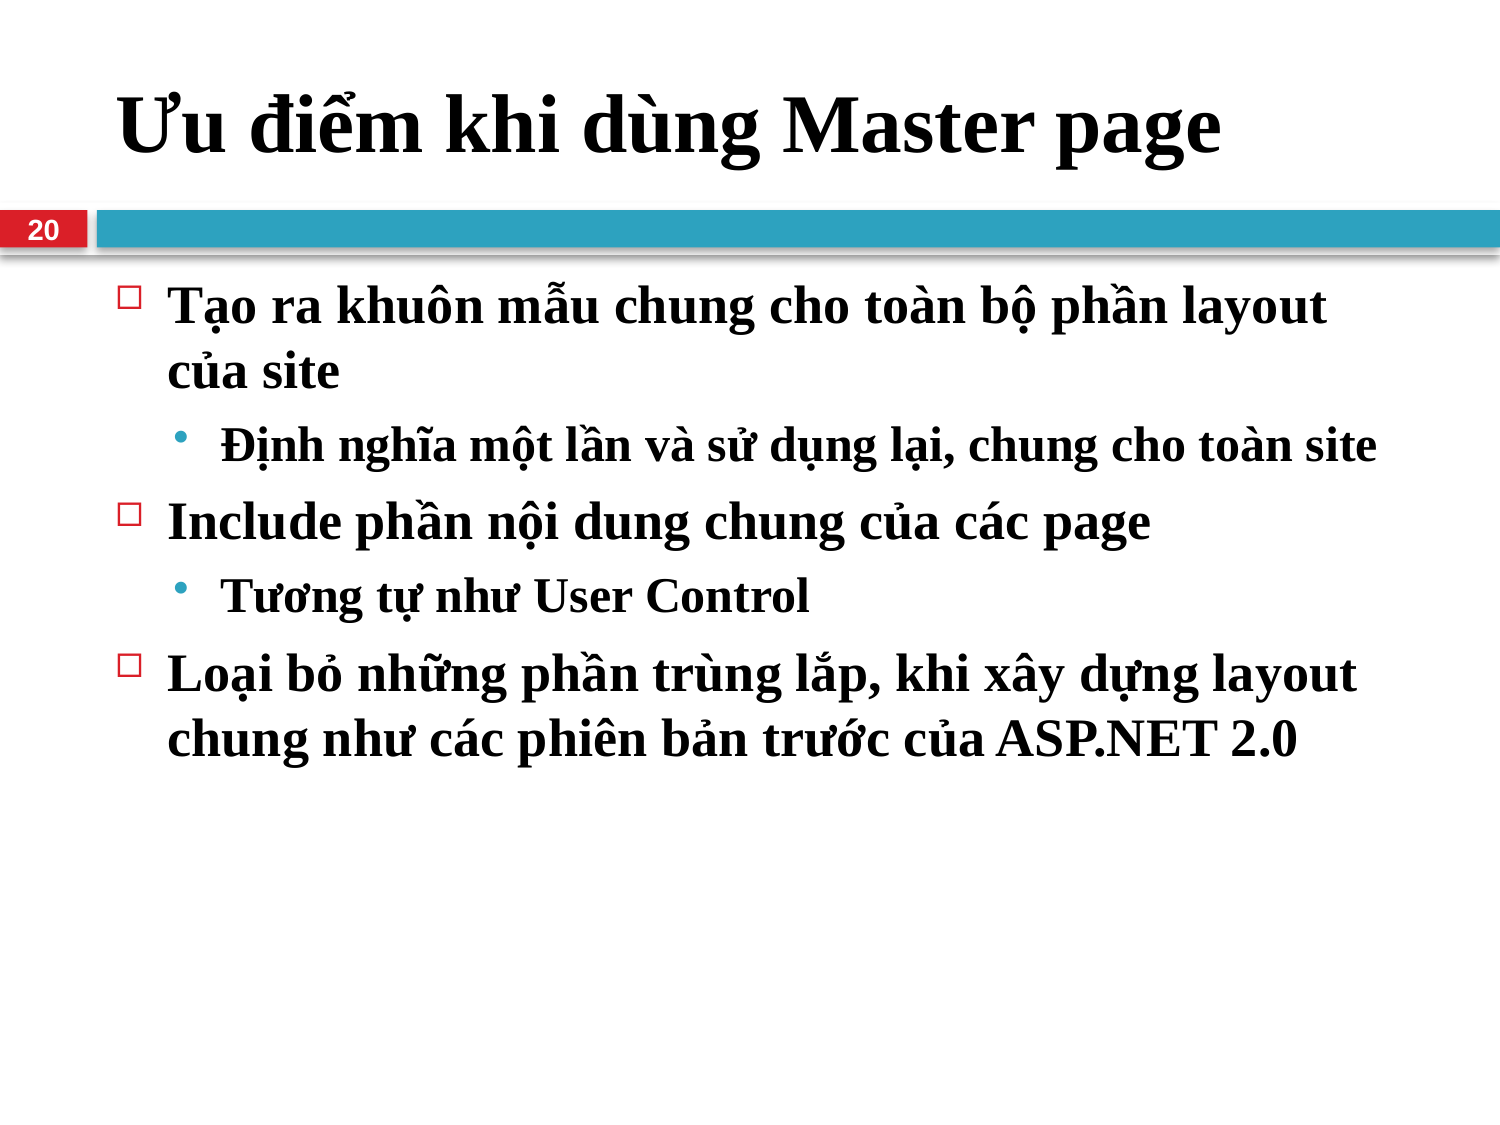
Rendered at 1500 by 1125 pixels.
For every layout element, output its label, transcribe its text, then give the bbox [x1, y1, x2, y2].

list Tạo ra khuôn mẫu chung cho toàn bộ phần layout của site Định nghĩa một lần và sử dụng lại, chung cho toàn site Include phần nội dung chung của các page Tương tự như User Control Loại bỏ những phần trùng lắp, khi xây dựng layout chung như các phiên bản trước của ASP.NET 2.0 [100, 262, 1438, 1000]
title Ưu điểm khi dùng Master page [100, 37, 1438, 200]
slide_number 20 [0, 208, 88, 249]
